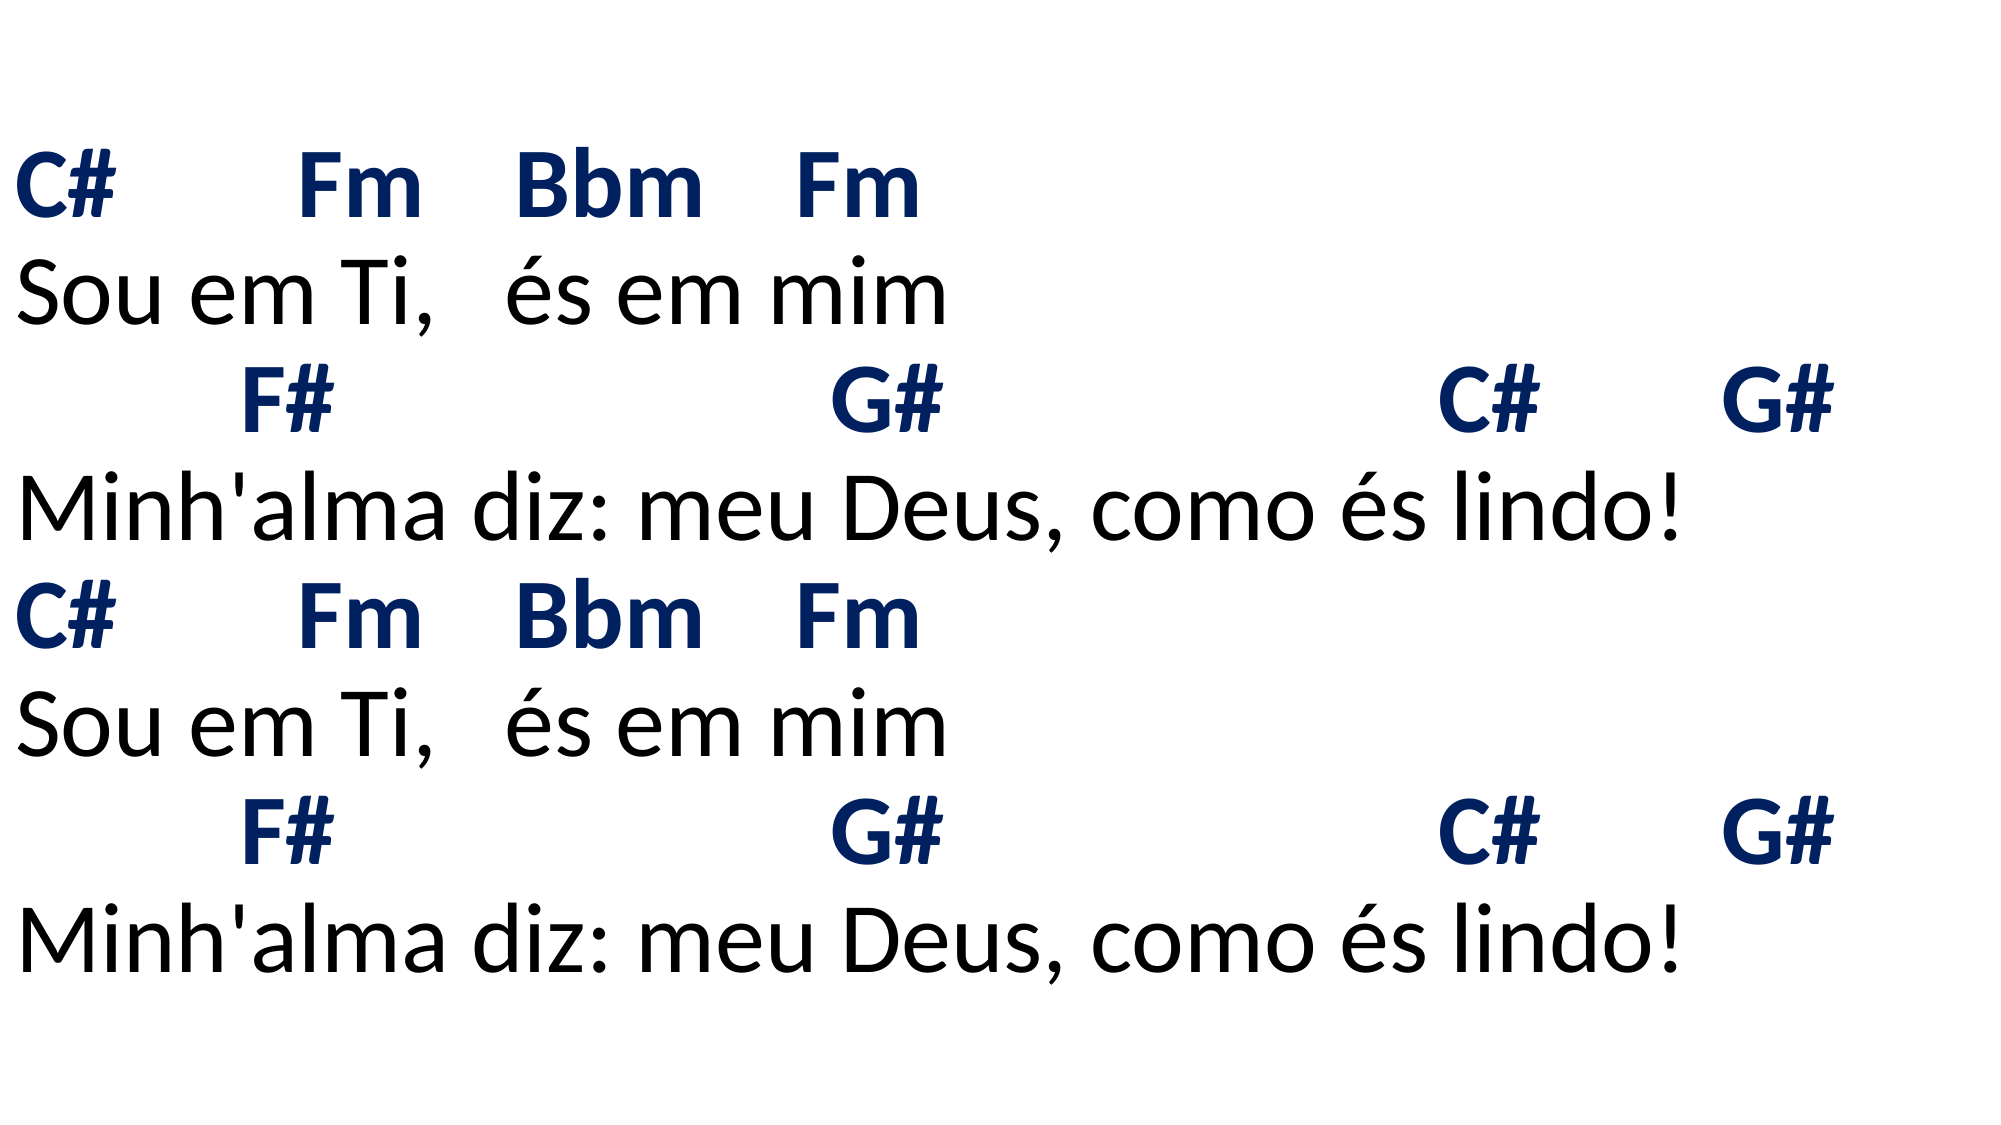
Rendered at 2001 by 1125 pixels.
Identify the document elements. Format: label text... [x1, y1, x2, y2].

title C# Fm Bbm Fm Sou em Ti, és em mim F# G# C# G# Minh'alma diz: meu Deus, como és lindo! C# Fm Bbm Fm Sou em Ti, és em mim F# G# C# G# Minh'alma diz: meu Deus, como és lindo! [0, 0, 2000, 1125]
